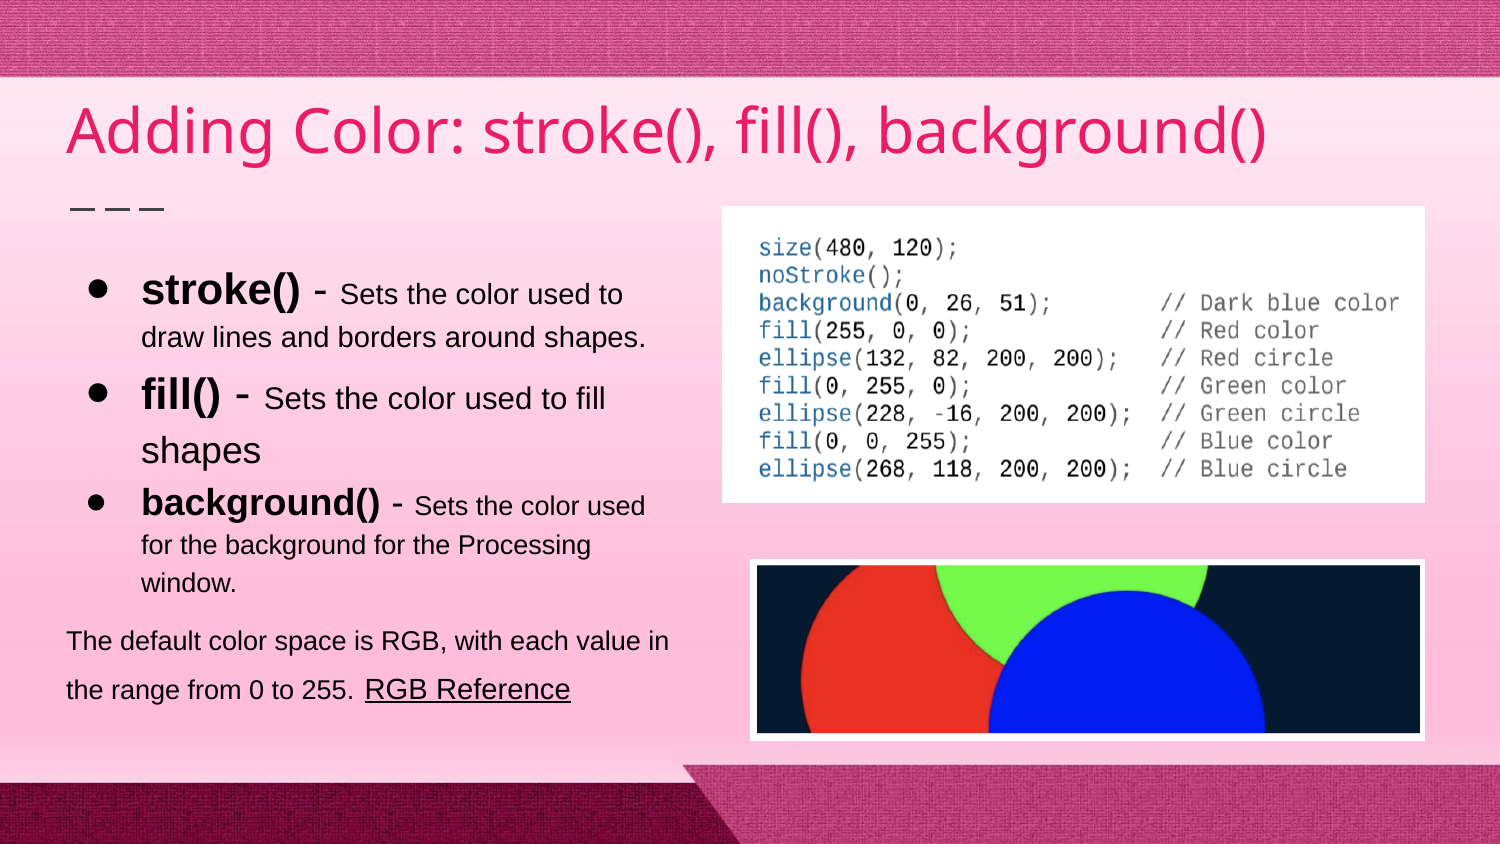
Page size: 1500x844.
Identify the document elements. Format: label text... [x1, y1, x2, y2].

list stroke() - Sets the color used to draw lines and borders around shapes. fill() - Sets the color used to fill shapes background() - Sets the color used for the background for the Processing window. The default color space is RGB, with each value in the range from 0 to 255. RGB Reference [51, 237, 691, 804]
picture [0, 0, 1500, 844]
title Adding Color: stroke(), fill(), background() [51, 61, 1449, 182]
